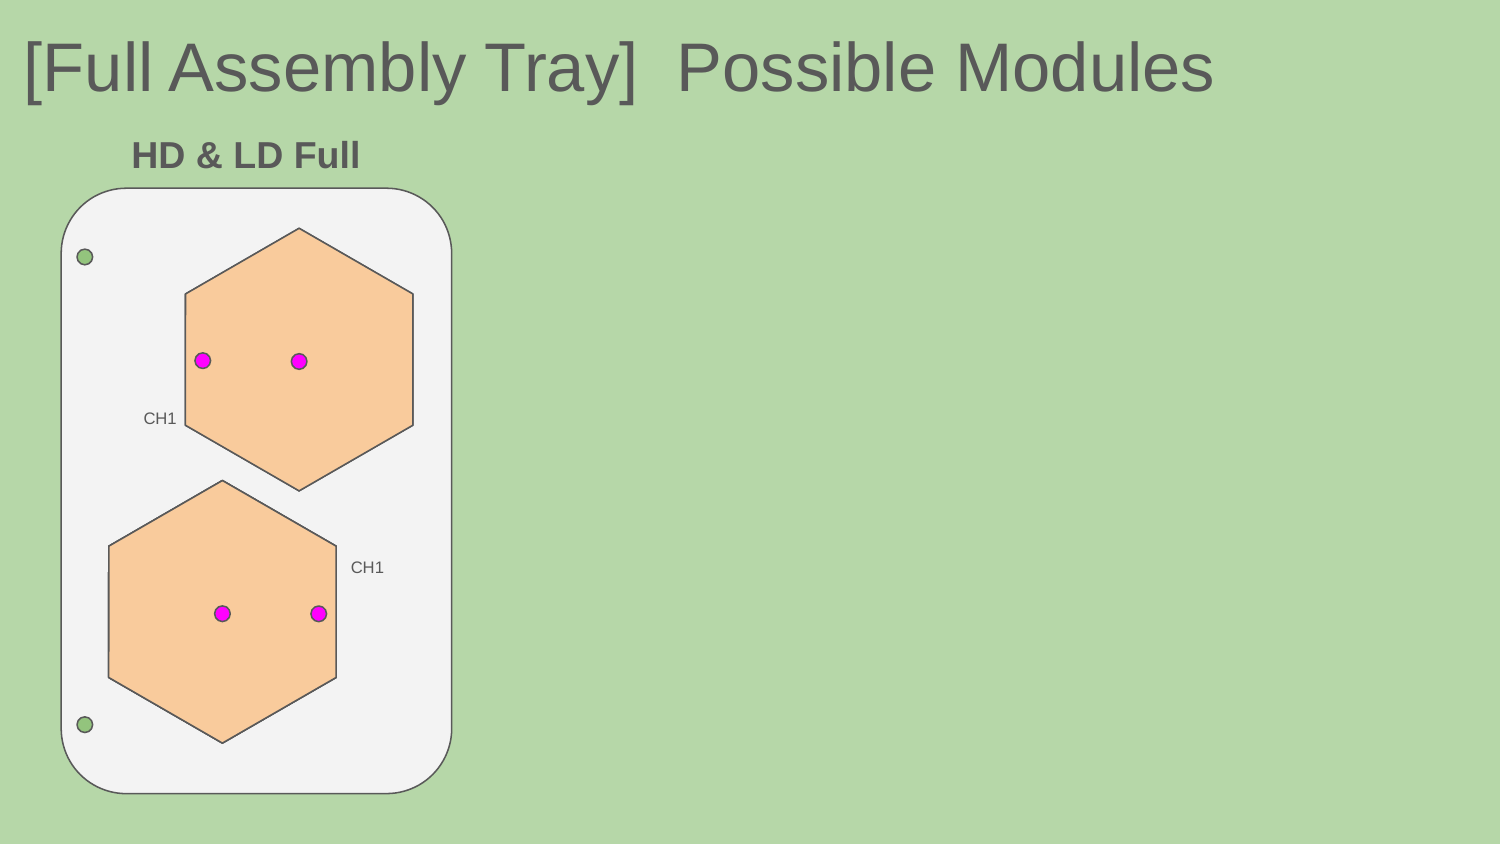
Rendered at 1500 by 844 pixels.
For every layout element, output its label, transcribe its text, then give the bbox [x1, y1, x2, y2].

text_box [291, 353, 307, 370]
text_box CH1 [335, 542, 408, 581]
text_box [214, 605, 231, 622]
text_box [77, 716, 93, 733]
text_box [61, 188, 452, 794]
text_box [194, 352, 211, 369]
text_box [Full Assembly Tray] Possible Modules [8, 8, 1238, 117]
text_box [108, 480, 337, 744]
text_box [77, 249, 93, 265]
text_box HD & LD Full [90, 115, 403, 177]
text_box [185, 228, 413, 491]
text_box CH1 [128, 392, 193, 431]
text_box [310, 606, 327, 622]
